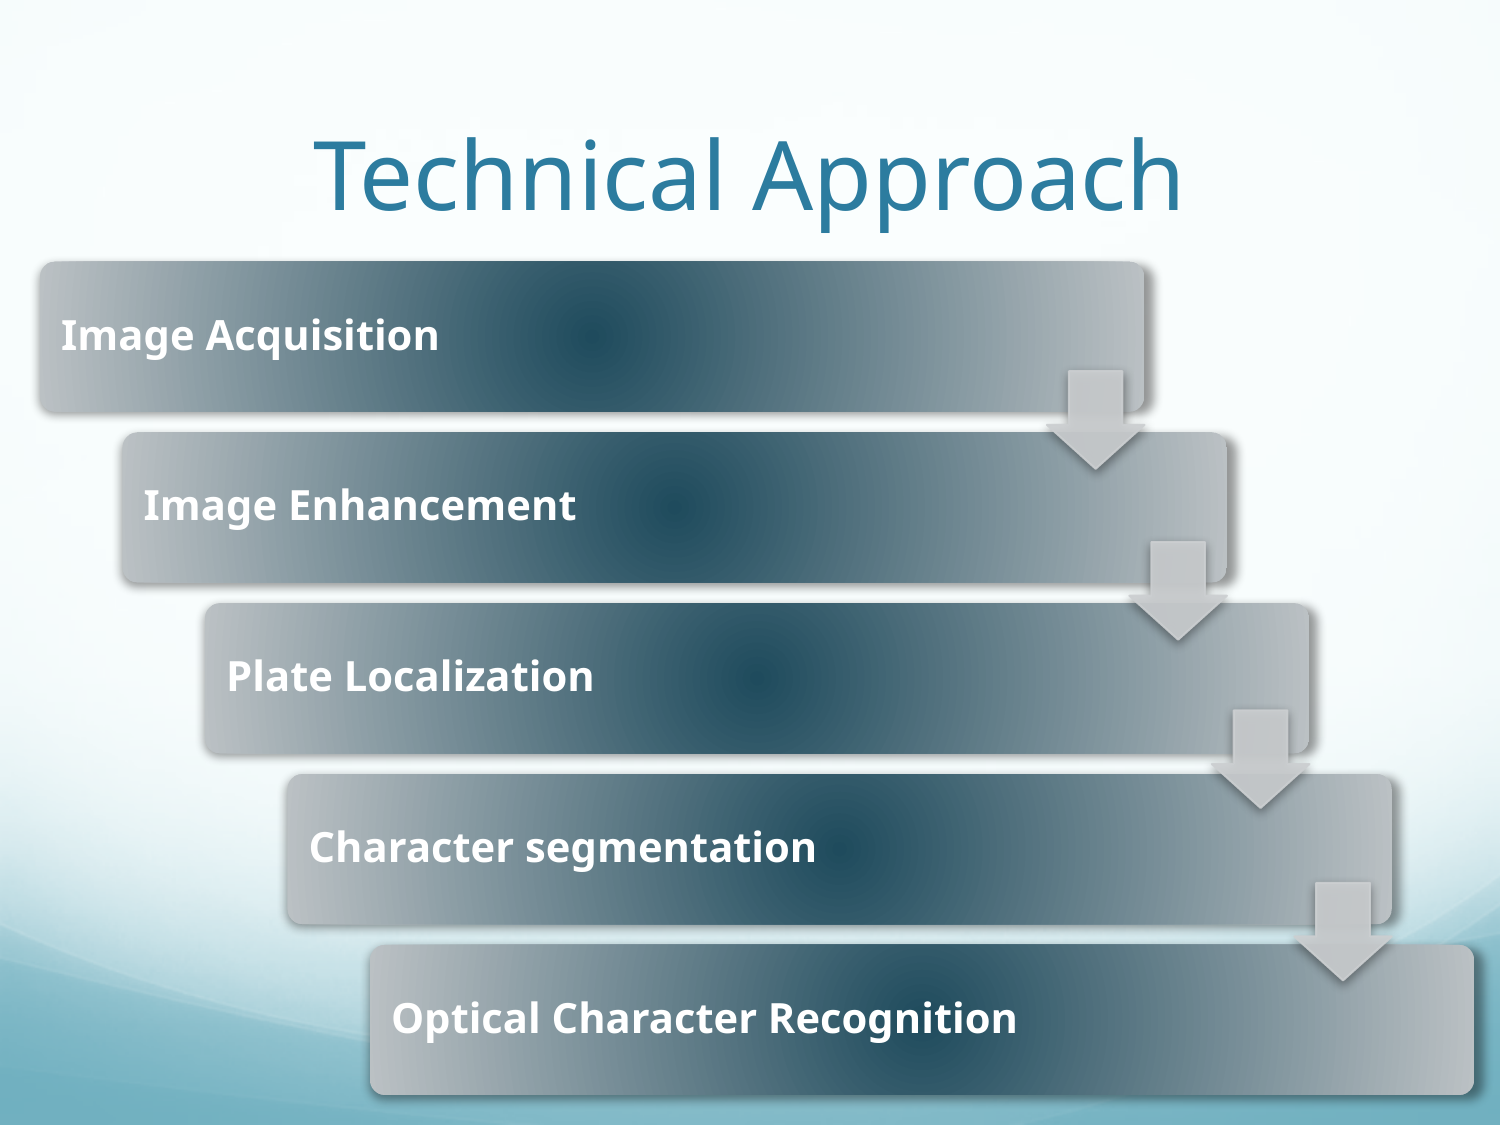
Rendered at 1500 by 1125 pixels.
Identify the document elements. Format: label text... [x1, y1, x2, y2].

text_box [39, 261, 1475, 1096]
title Technical Approach [90, 17, 1410, 237]
